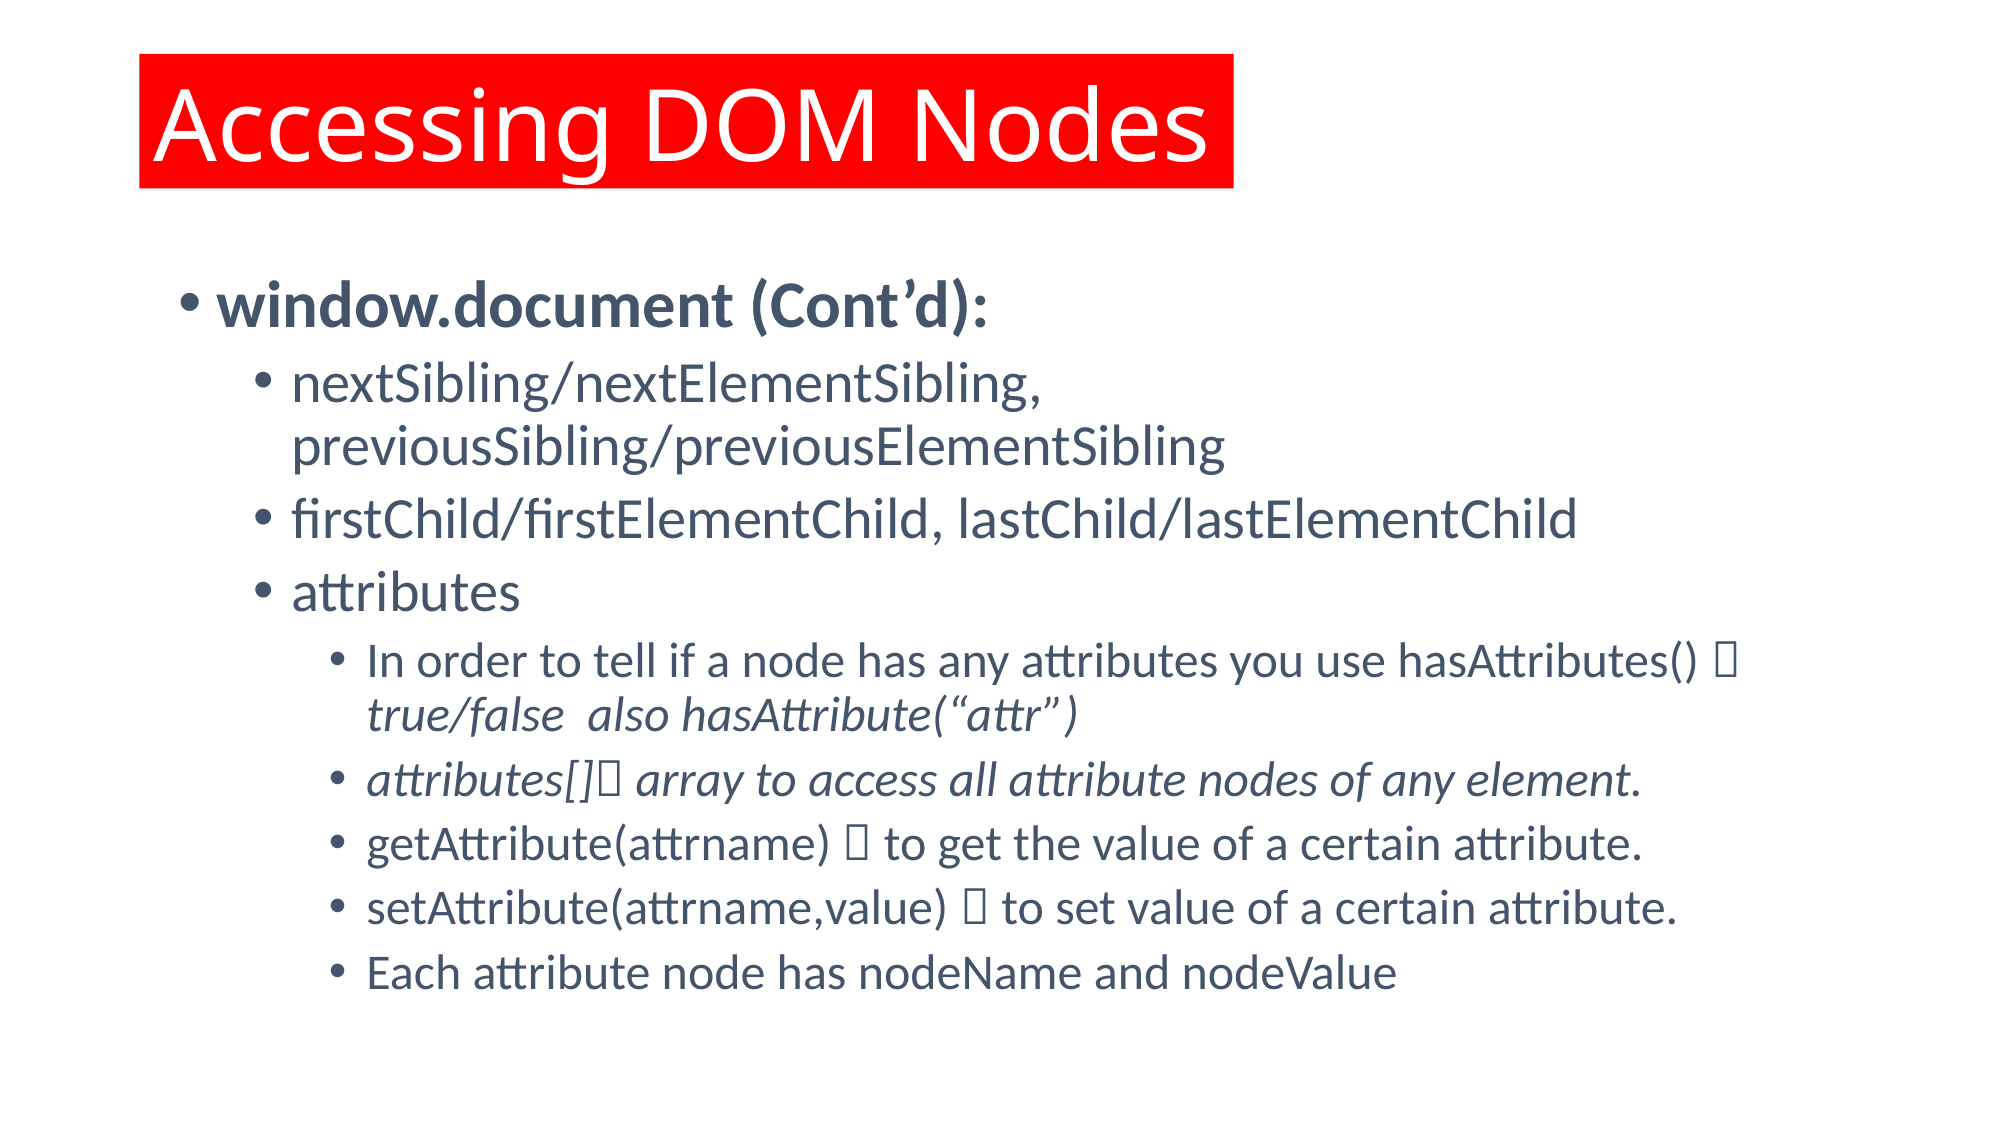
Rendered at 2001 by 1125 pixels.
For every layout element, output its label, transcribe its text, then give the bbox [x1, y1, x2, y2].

text_box Accessing DOM Nodes [139, 53, 1234, 189]
text_box window.document (Cont’d): nextSibling/nextElementSibling, previousSibling/previousElementSibling firstChild/firstElementChild, lastChild/lastElementChild attributes In order to tell if a node has any attributes you use hasAttributes()  true/false also hasAttribute(“attr”) attributes[] array to access all attribute nodes of any element. getAttribute(attrname)  to get the value of a certain attribute. setAttribute(attrname,value)  to set value of a certain attribute. Each attribute node has nodeName and nodeValue [163, 262, 1927, 1050]
